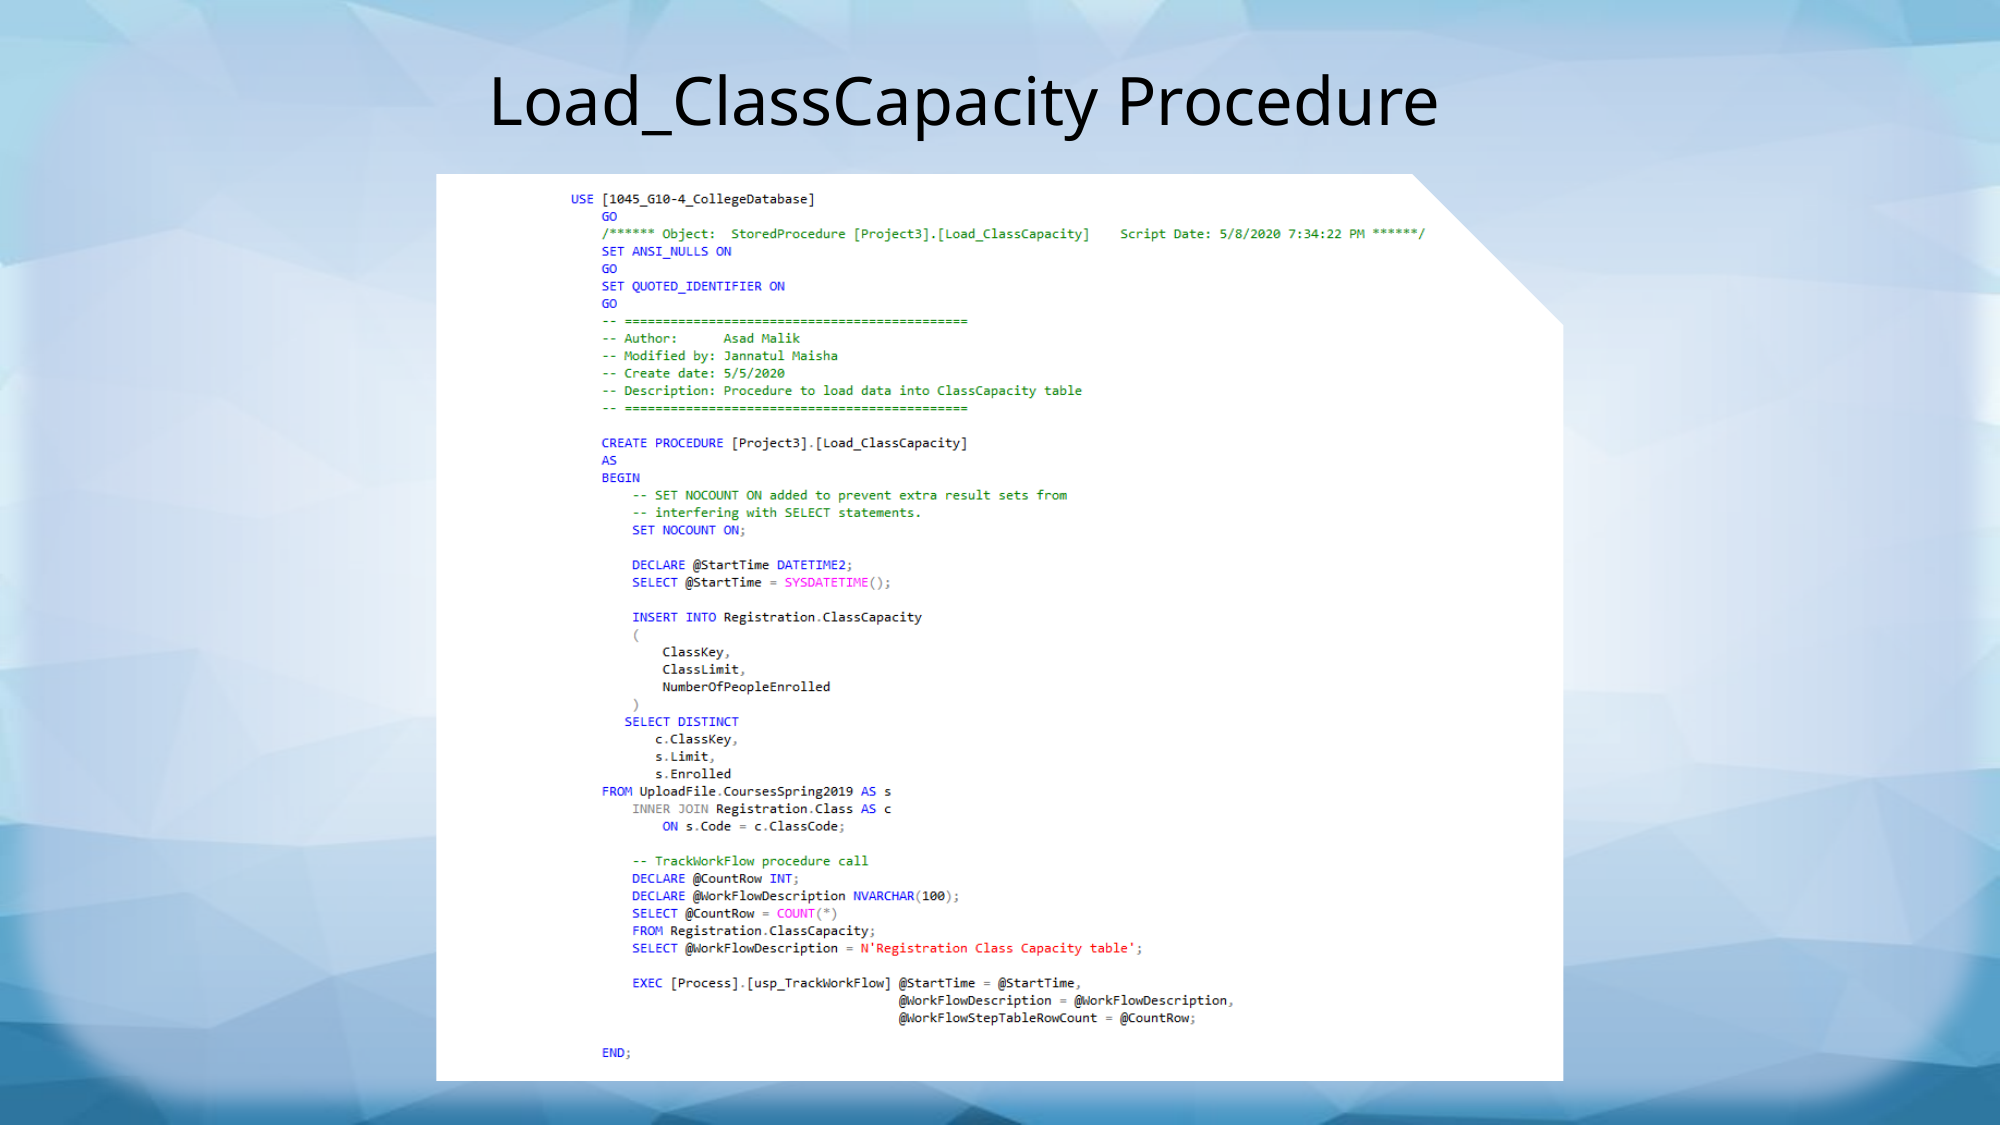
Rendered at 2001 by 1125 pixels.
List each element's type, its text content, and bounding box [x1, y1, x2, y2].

title Academics.Department Table [16, 16, 1985, 1107]
title Load_ClassCapacity Procedure [473, 43, 1527, 165]
picture [0, 0, 2000, 1125]
